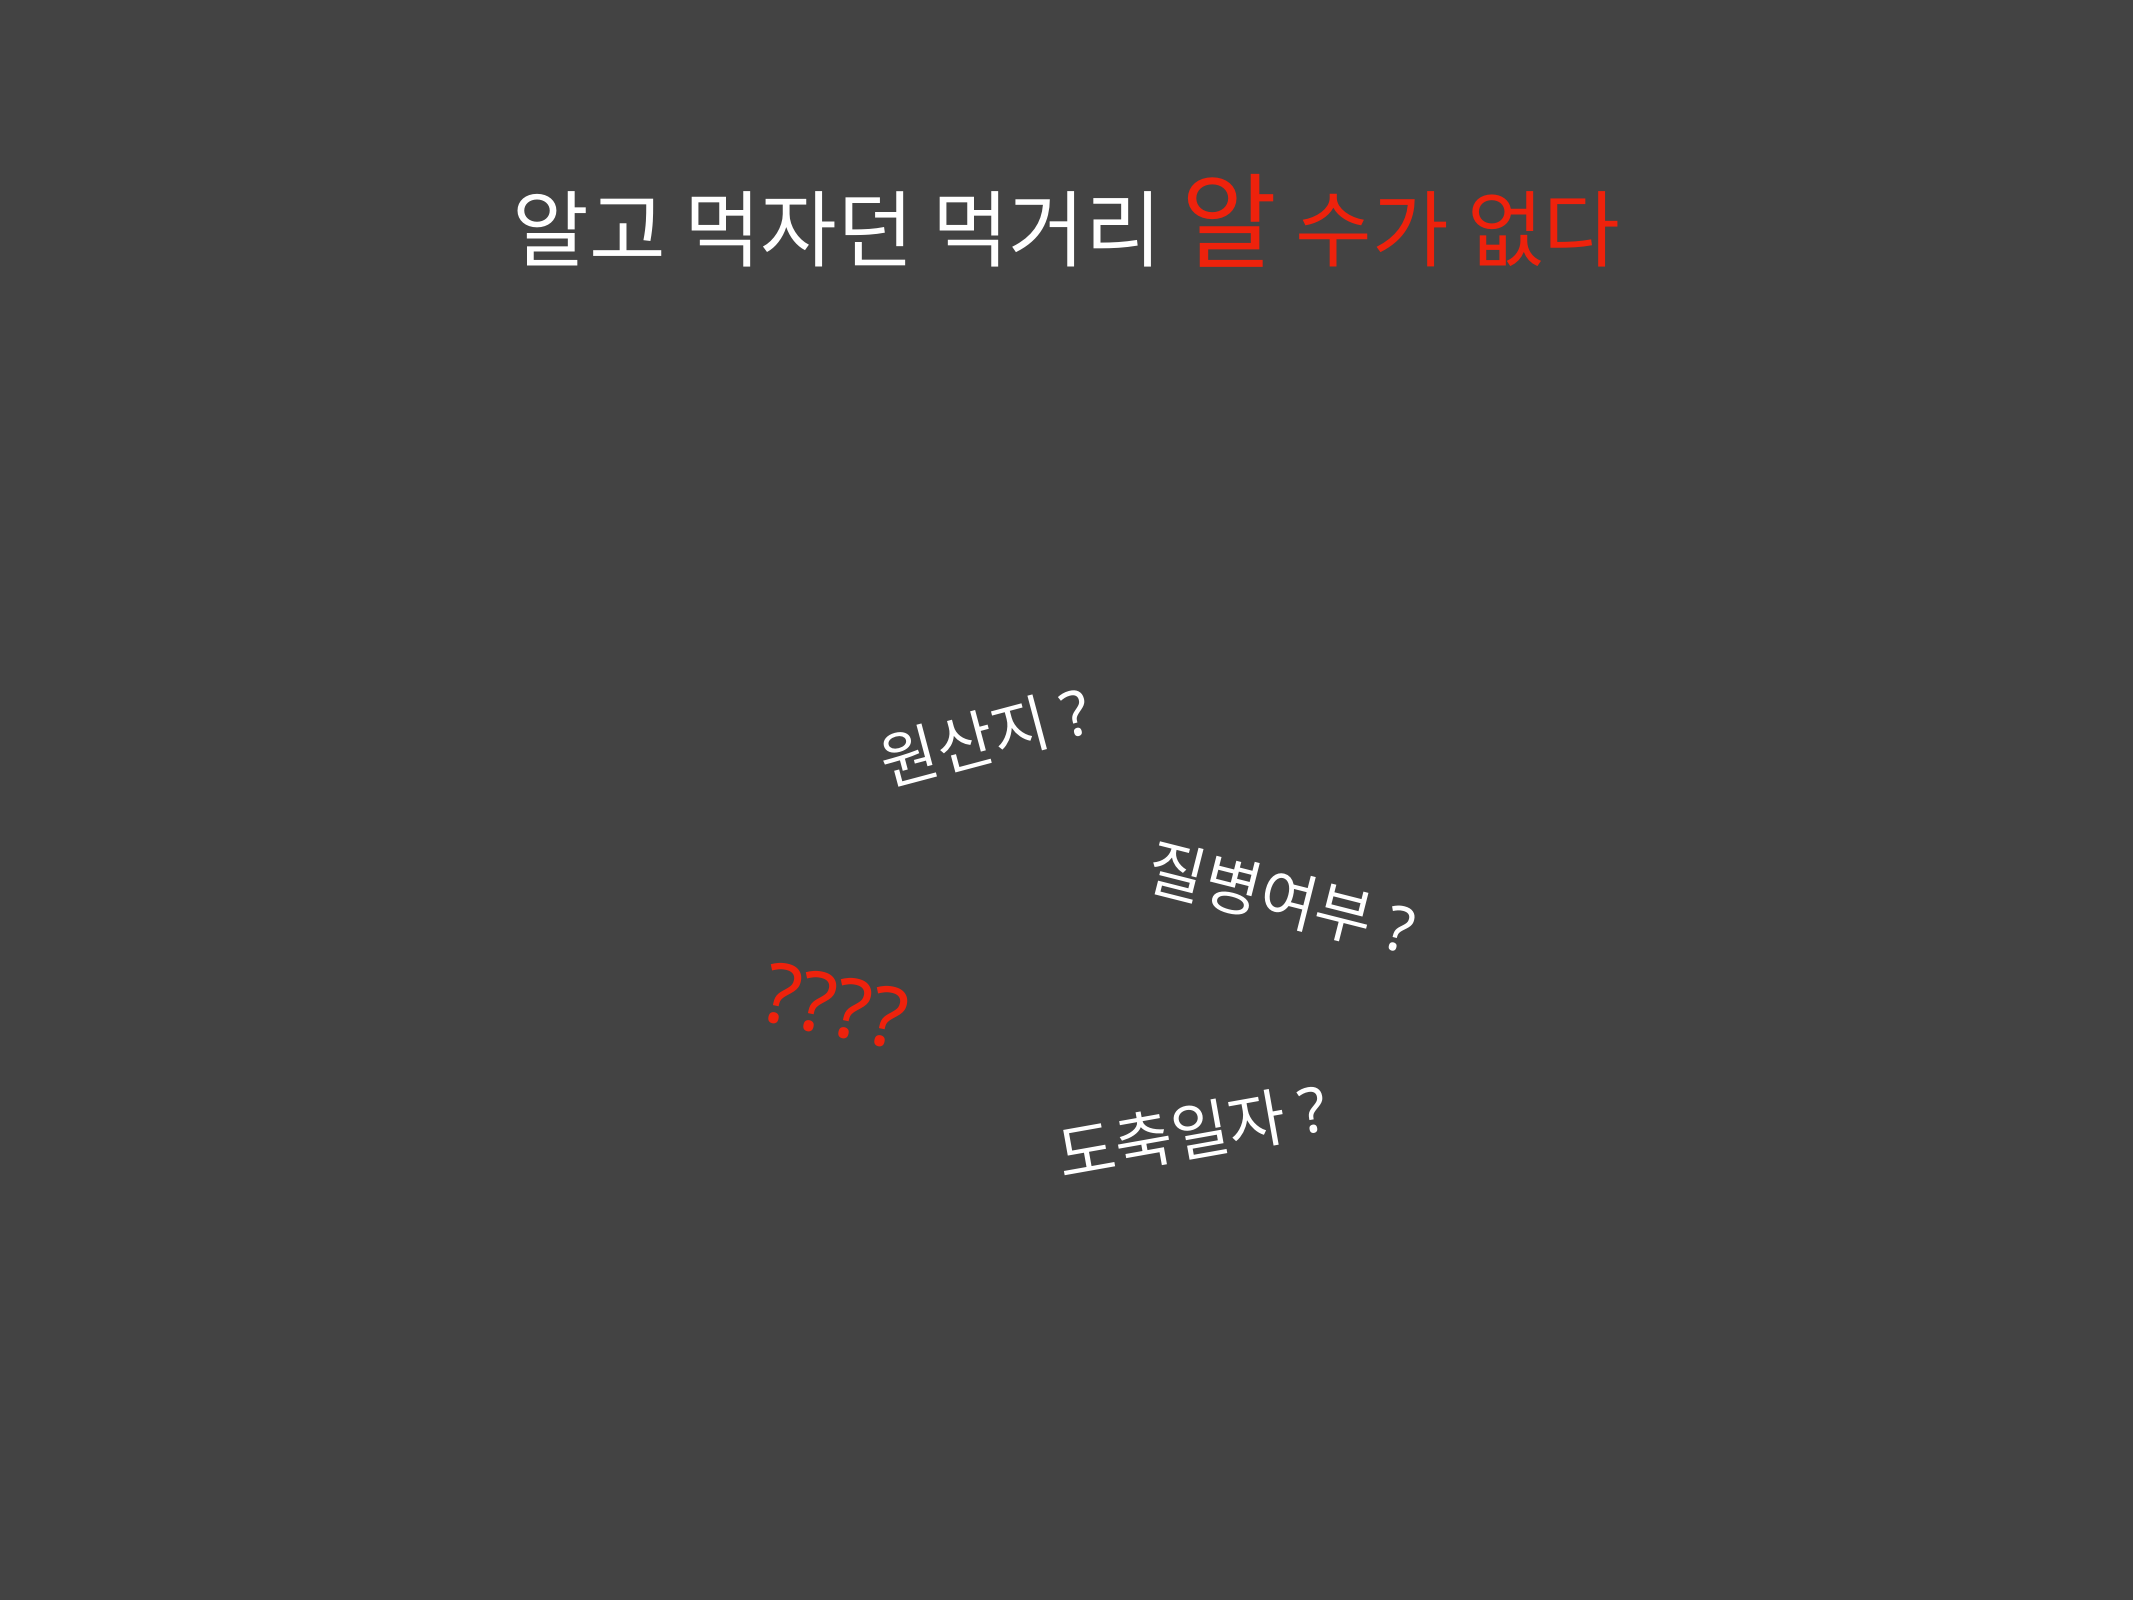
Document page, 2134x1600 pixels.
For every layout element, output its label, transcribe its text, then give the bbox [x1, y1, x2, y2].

text_box ???? [744, 928, 928, 1077]
title 알고 먹자던 먹거리 알 수가 없다 [155, 41, 1978, 397]
text_box 원산지? [854, 658, 1116, 812]
text_box 도축일자? [1042, 1059, 1343, 1201]
text_box 질병여부? [1130, 816, 1434, 977]
